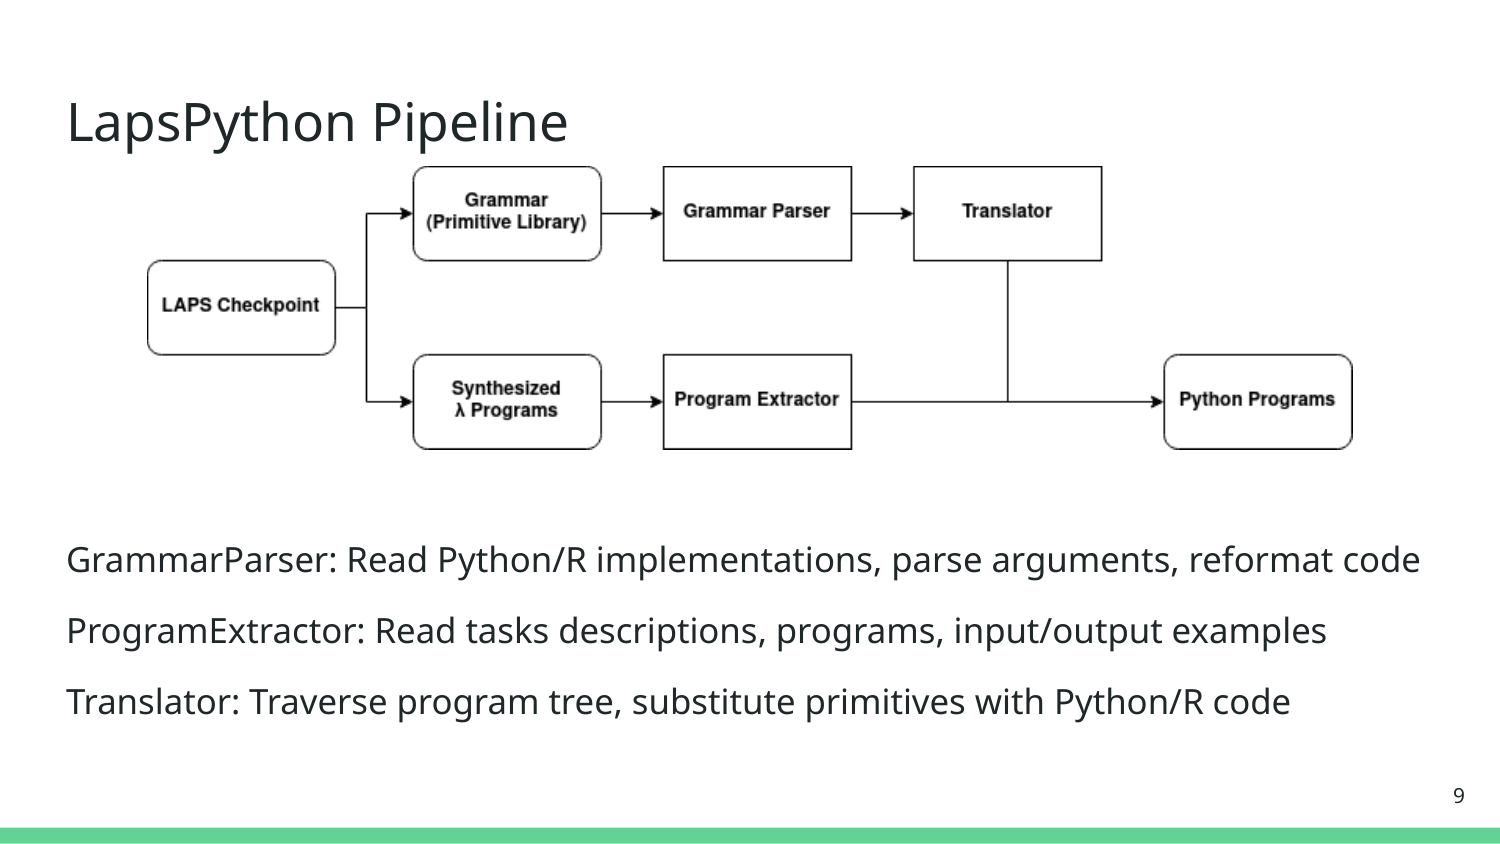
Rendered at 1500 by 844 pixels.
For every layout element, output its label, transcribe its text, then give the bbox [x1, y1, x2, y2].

slide_number ‹#› [1389, 764, 1480, 830]
title LapsPython Pipeline [51, 72, 1449, 167]
list GrammarParser: Read Python/R implementations, parse arguments, reformat code ProgramExtractor: Read tasks descriptions, programs, input/output examples Translator: Traverse program tree, substitute primitives with Python/R code [51, 189, 1449, 750]
picture [147, 166, 1353, 450]
